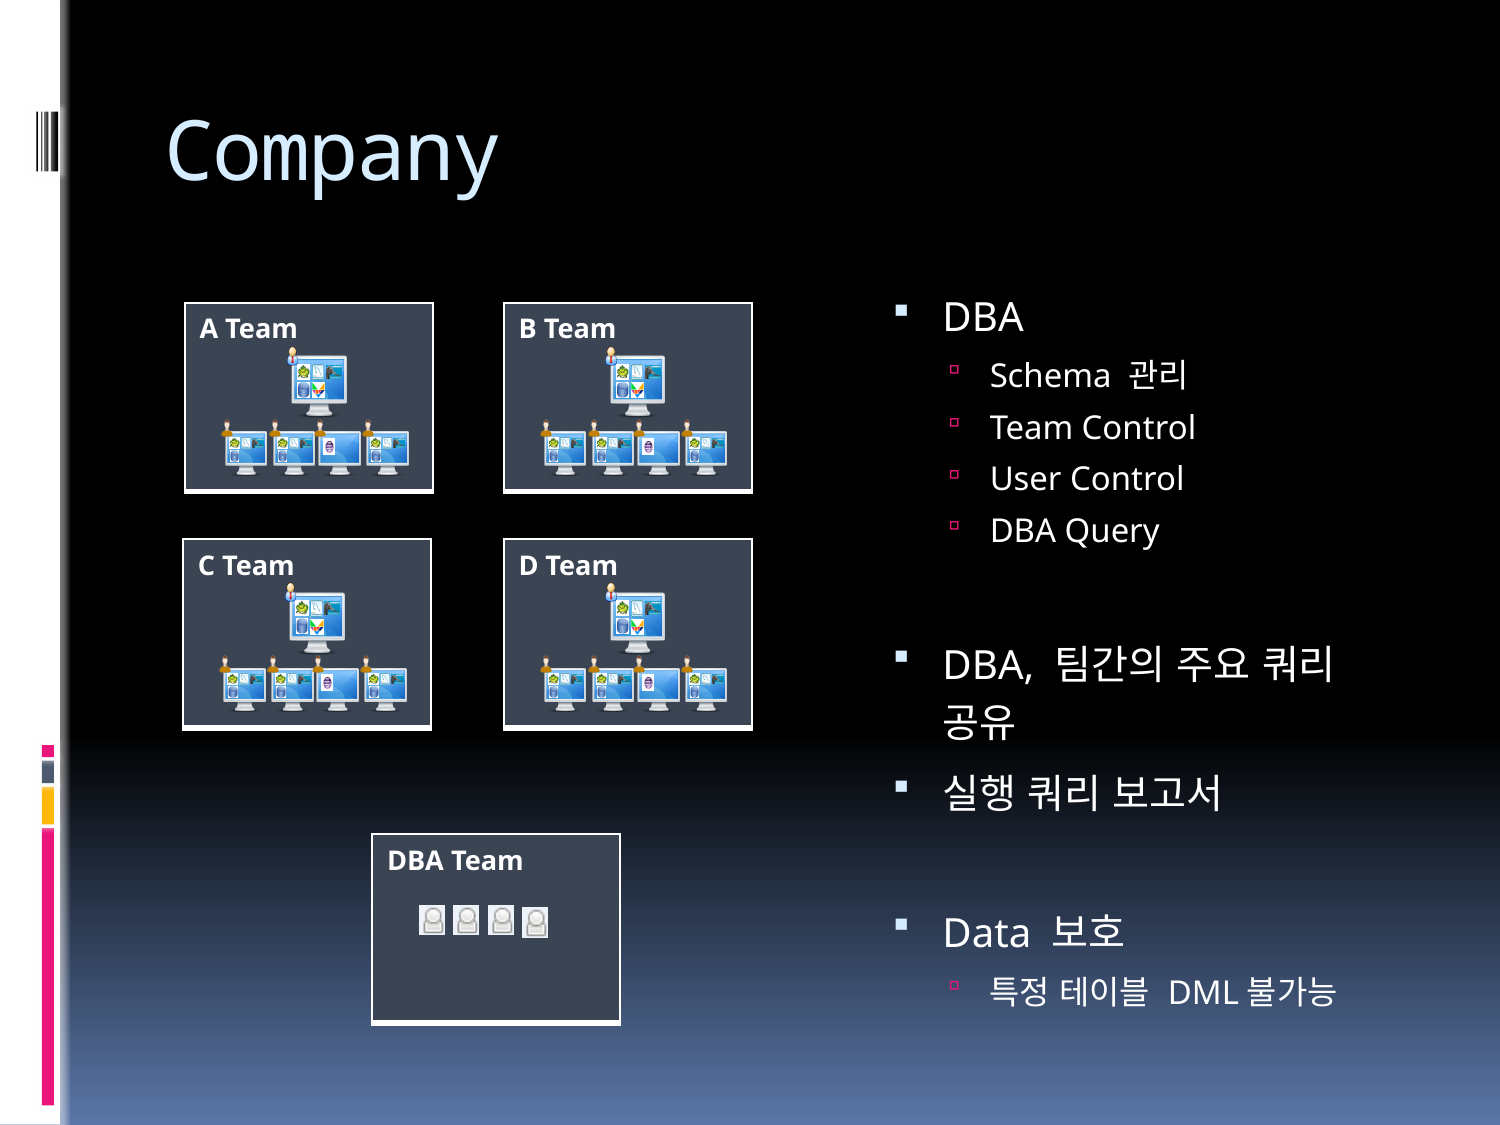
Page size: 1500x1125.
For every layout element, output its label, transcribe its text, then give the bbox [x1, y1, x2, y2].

table_header A Team [186, 304, 432, 489]
table_header D Team [505, 540, 751, 725]
list DBA Schema 관리 Team Control User Control DBA Query DBA, 팀간의 주요 쿼리 공유 실행 쿼리 보고서 Data 보호 특정 테이블 DML불가능 [868, 280, 1425, 1024]
table_header DBA Team [373, 835, 619, 1020]
picture [418, 904, 445, 936]
picture [488, 904, 515, 936]
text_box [538, 346, 729, 477]
table_header B Team [505, 304, 751, 489]
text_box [538, 582, 729, 714]
picture [452, 904, 479, 936]
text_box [217, 582, 408, 714]
title Company [150, 83, 1425, 234]
picture [522, 906, 548, 938]
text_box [219, 346, 410, 477]
table_header C Team [184, 540, 430, 725]
